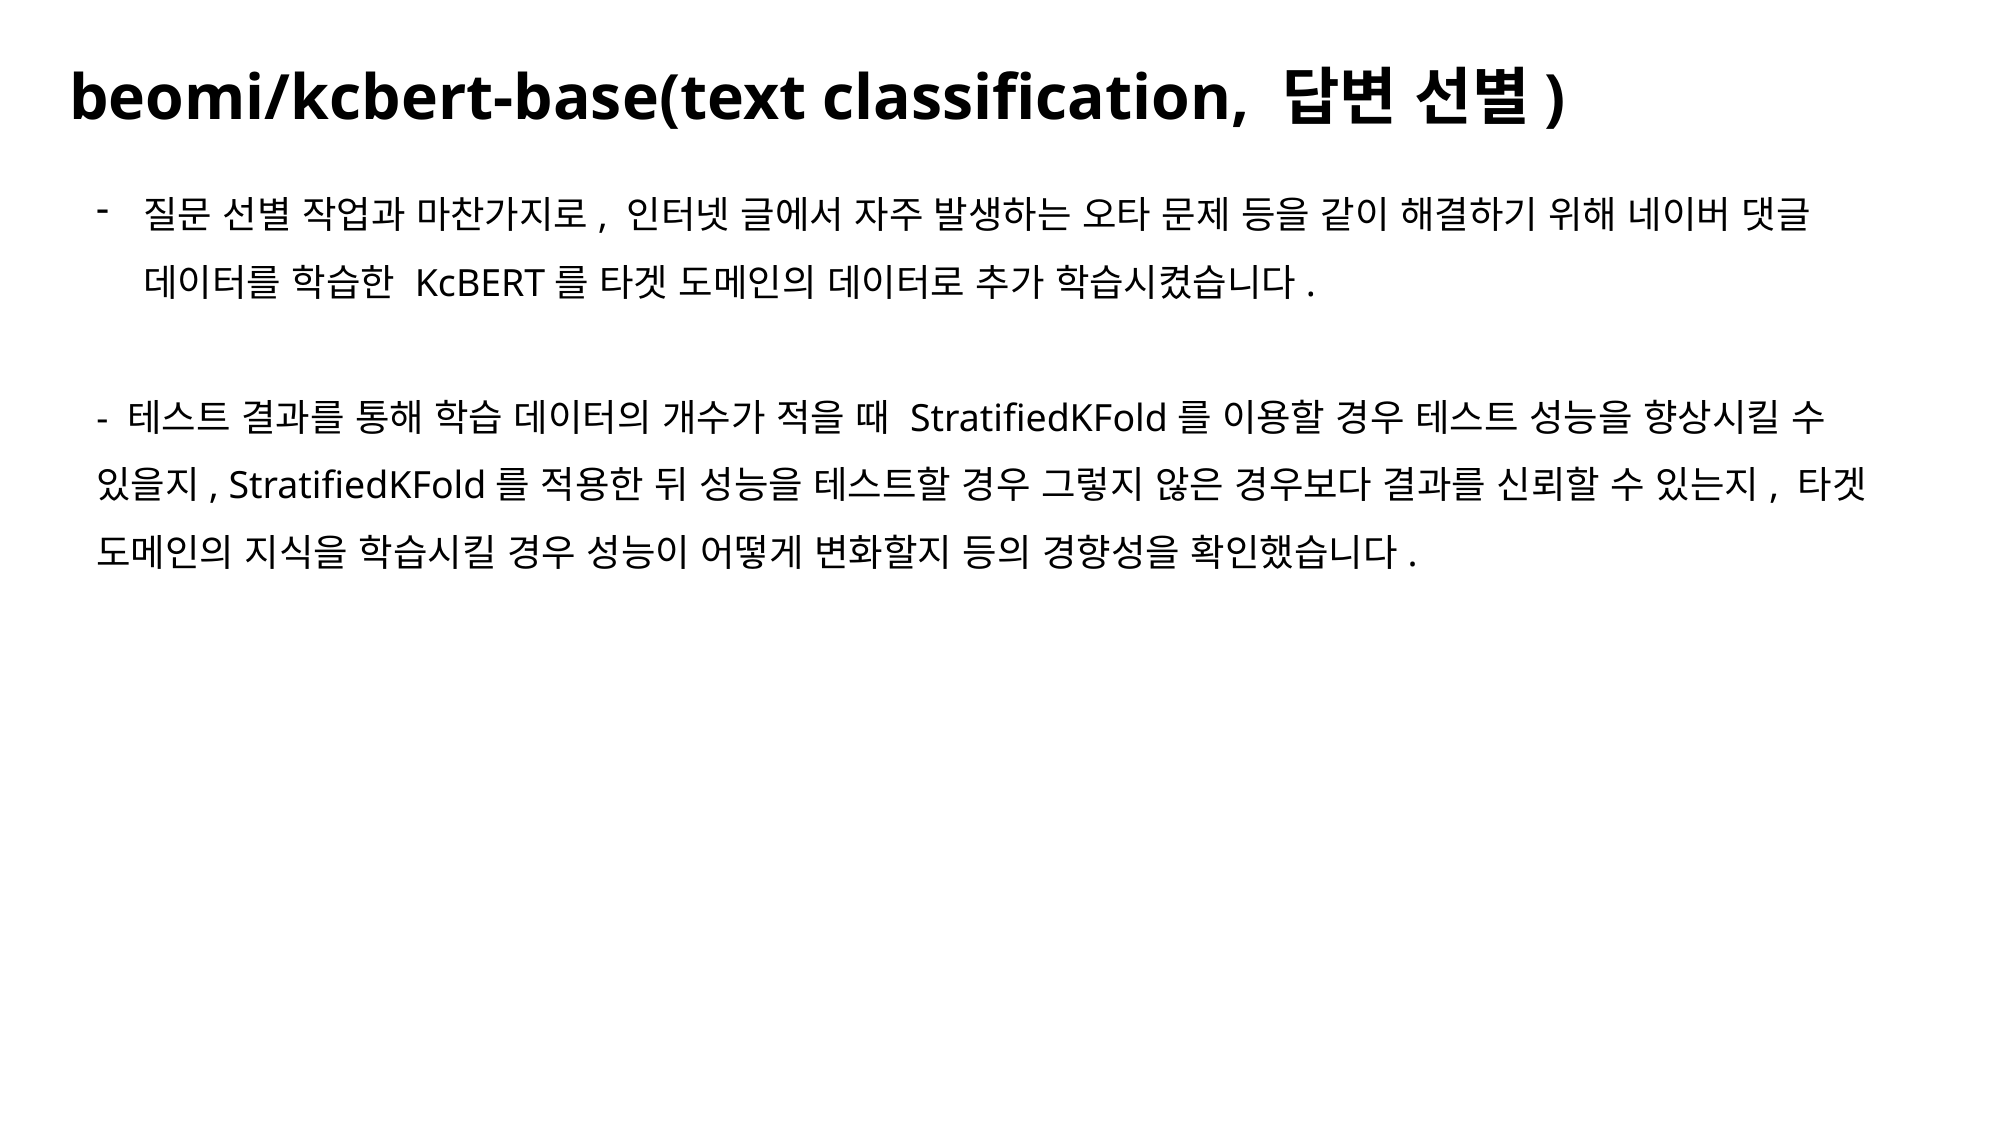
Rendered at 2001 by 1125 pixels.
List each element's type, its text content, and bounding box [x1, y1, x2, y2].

title beomi/kcbert-base(text classification, 답변 선별) [54, 37, 1843, 162]
text_box 질문 선별 작업과 마찬가지로, 인터넷 글에서 자주 발생하는 오타 문제 등을 같이 해결하기 위해 네이버 댓글 데이터를 학습한 KcBERT를 타겟 도메인의 데이터로 추가 학습시켰습니다. - 테스트 결과를 통해 학습 데이터의 개수가 적을 때 StratifiedKFold를 이용할 경우 테스트 성능을 향상시킬 수 있을지, StratifiedKFold를 적용한 뒤 성능을 테스트할 경우 그렇지 않은 경우보다 결과를 신뢰할 수 있는지, 타겟 도메인의 지식을 학습시킬 경우 성능이 어떻게 변화할지 등의 경향성을 확인했습니다. [81, 161, 1919, 716]
